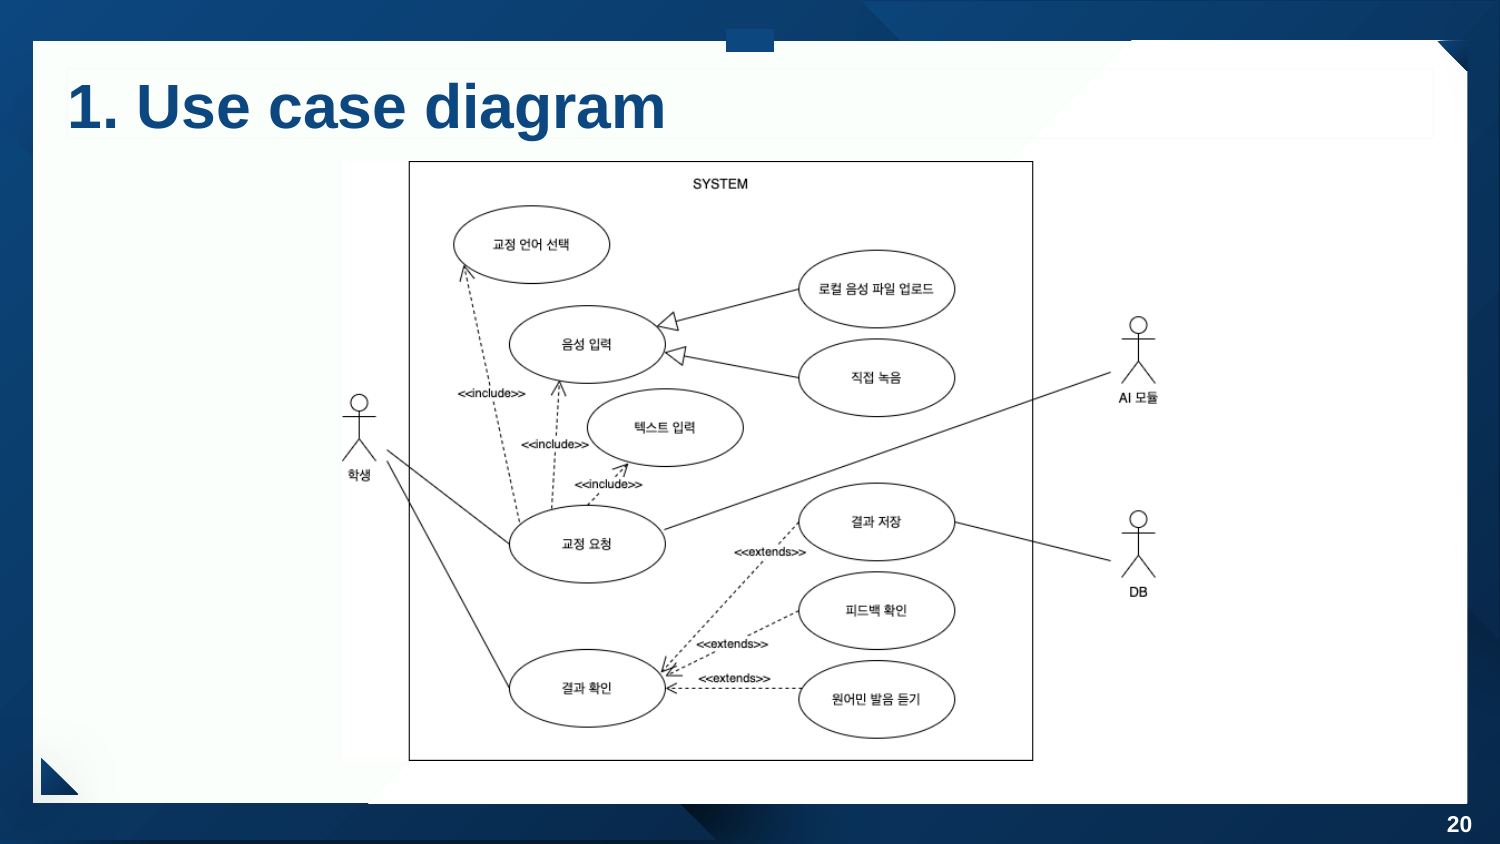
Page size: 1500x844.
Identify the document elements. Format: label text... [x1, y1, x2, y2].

title 1. Use case diagram [66, 68, 1434, 139]
picture [342, 160, 1158, 762]
slide_number 20 [1401, 810, 1473, 836]
